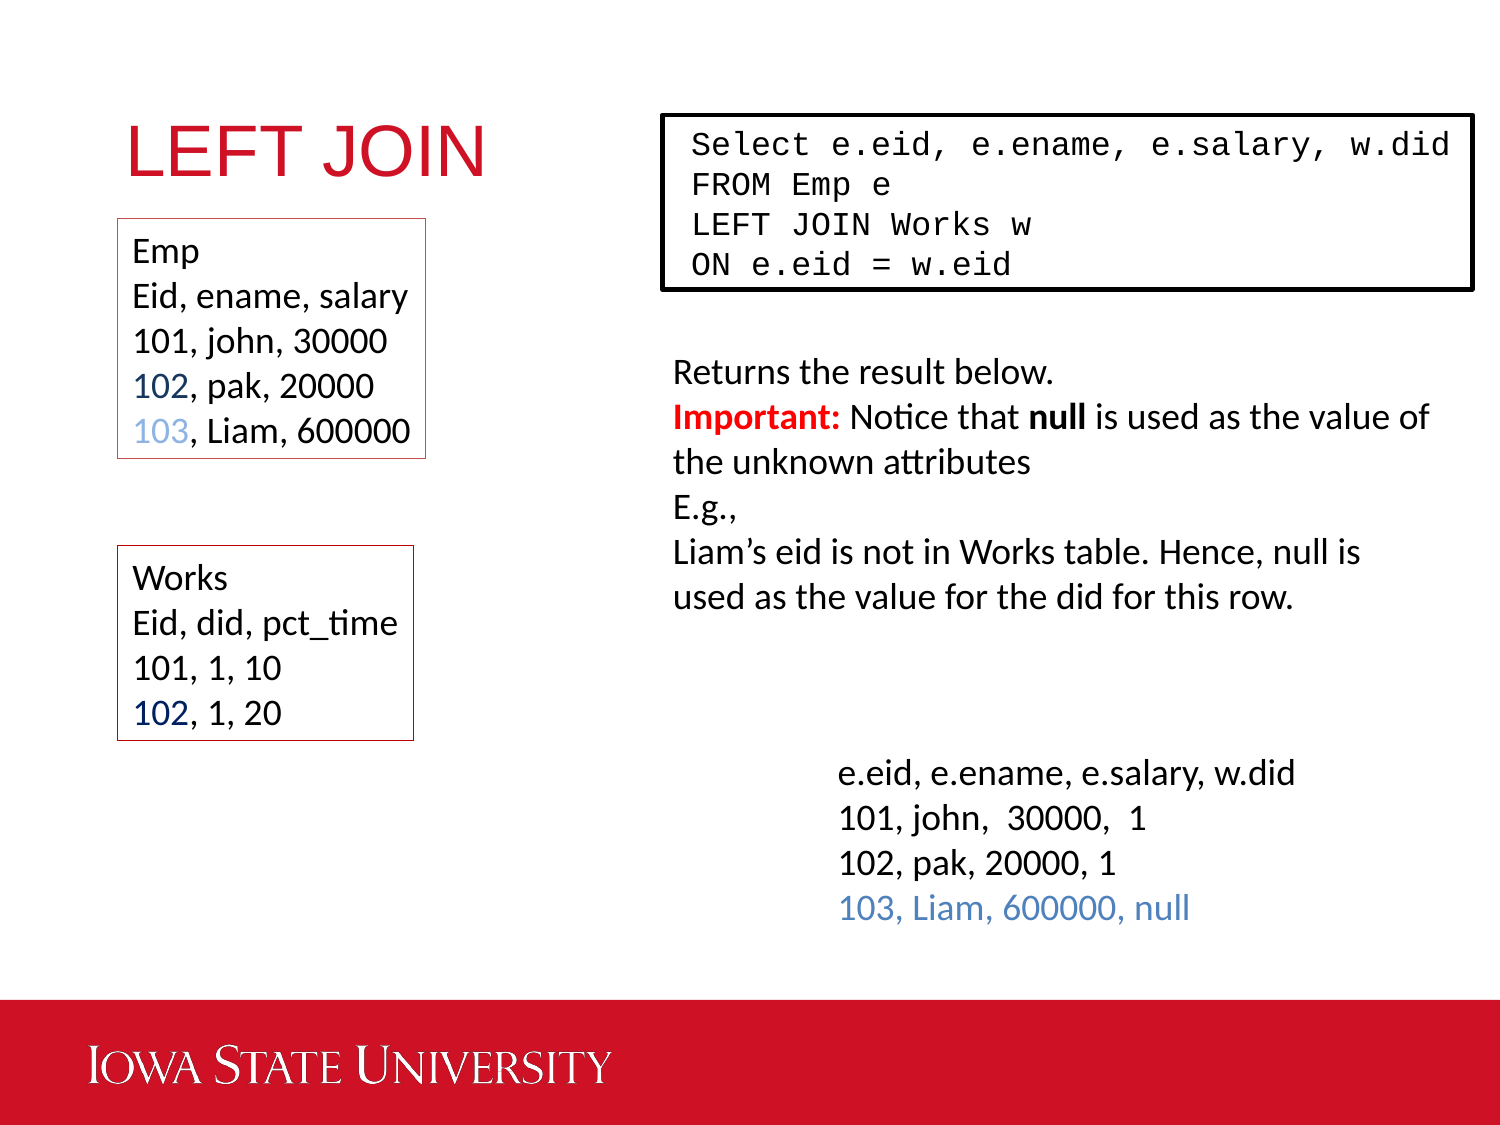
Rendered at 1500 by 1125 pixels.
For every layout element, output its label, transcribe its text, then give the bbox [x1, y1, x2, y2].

picture [87, 1044, 613, 1088]
text_box e.eid, e.ename, e.salary, w.did 101, john, 30000, 1 102, pak, 20000, 1 103, Liam, 600000, null [822, 740, 1312, 935]
text_box Returns the result below. Important: Notice that null is used as the value of the unknown attributes E.g., Liam’s eid is not in Works table. Hence, null is used as the value for the did for this row. [658, 339, 1447, 625]
text_box Emp Eid, ename, salary 101, john, 30000 102, pak, 20000 103, Liam, 600000 [117, 218, 426, 459]
text_box Works Eid, did, pct_time 101, 1, 10 102, 1, 20 [117, 545, 414, 741]
text_box Select e.eid, e.ename, e.salary, w.did FROM Emp e LEFT JOIN Works w ON e.eid = w.eid [662, 114, 1473, 290]
title LEFT JOIN [125, 103, 1325, 193]
